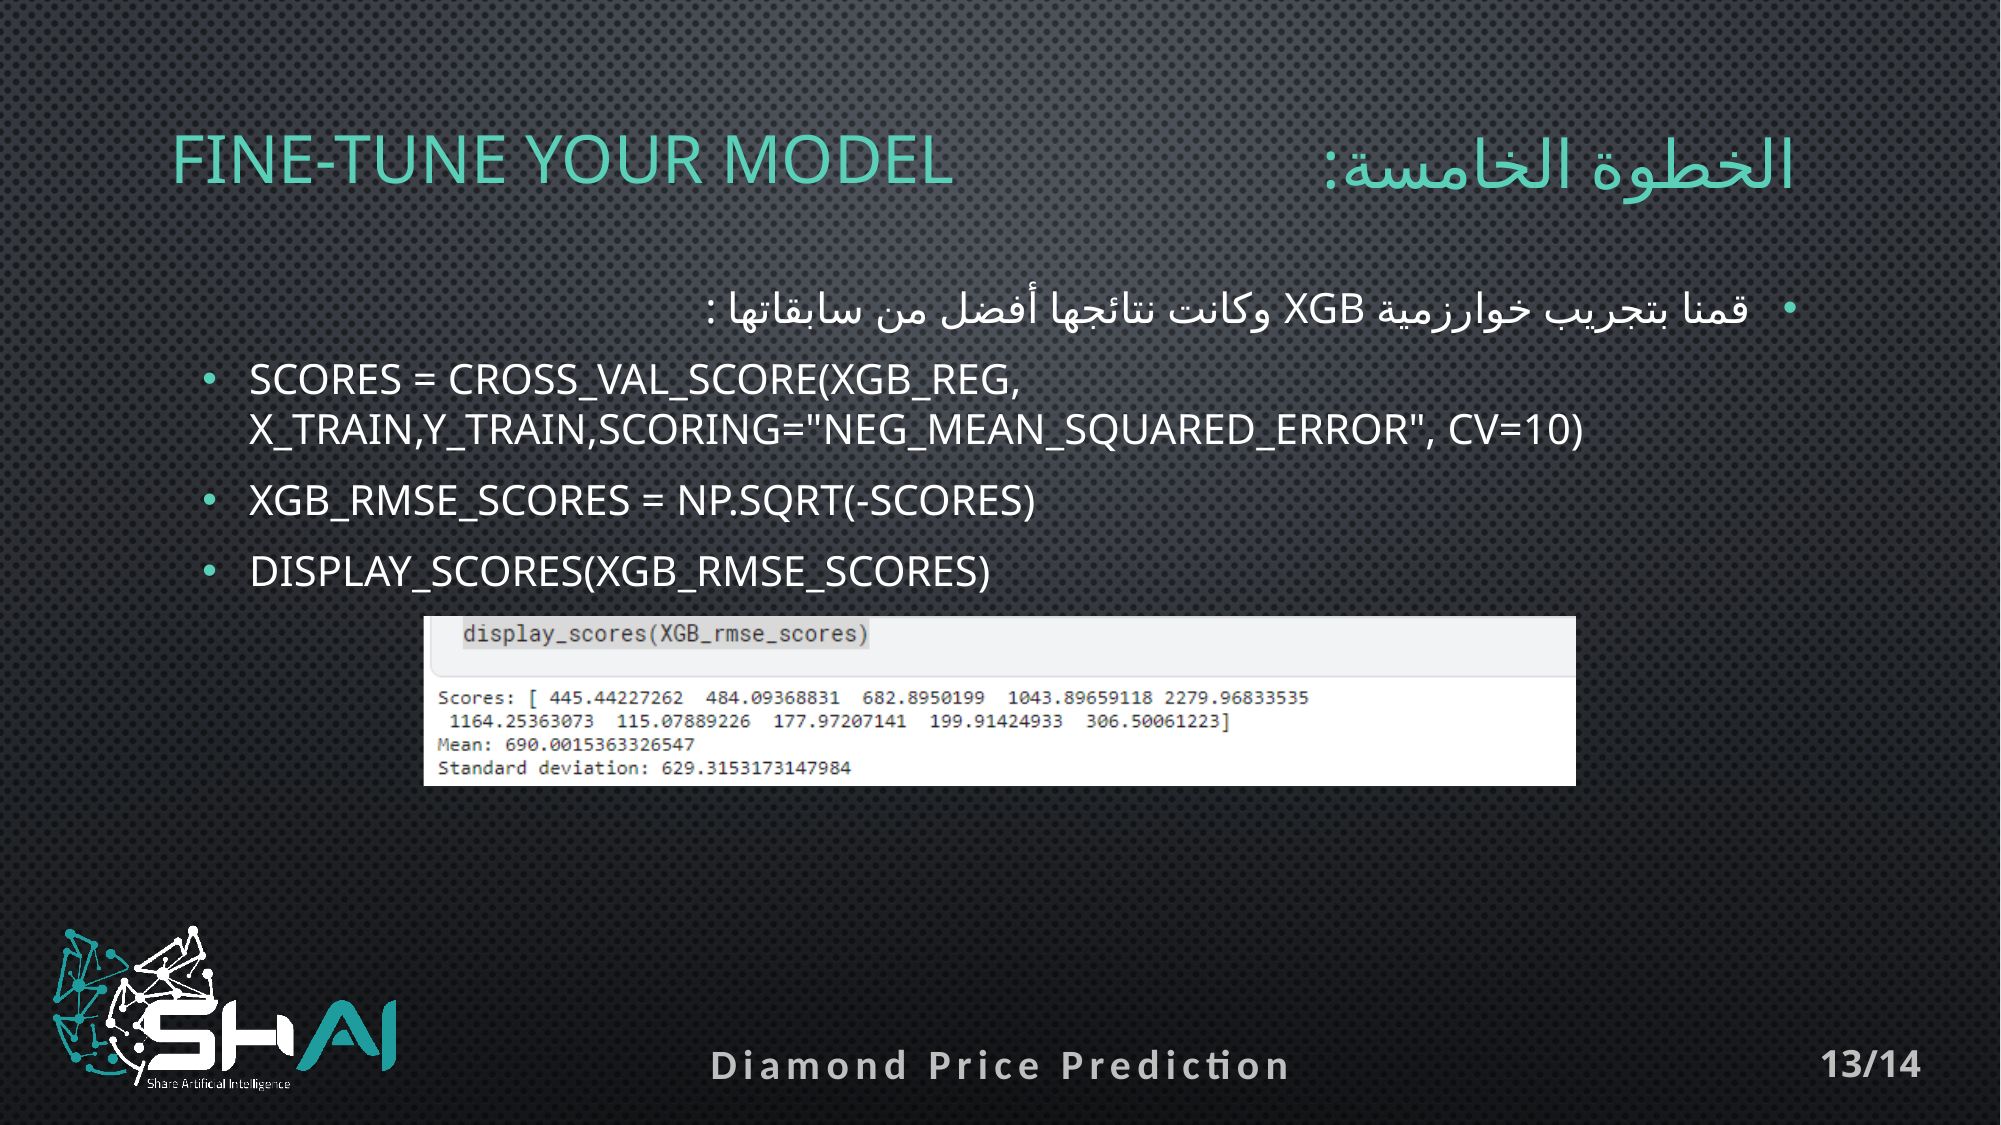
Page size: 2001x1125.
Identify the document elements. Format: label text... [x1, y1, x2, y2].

picture [0, 923, 448, 1094]
picture [423, 616, 1577, 786]
title الخطوة الخامسة: [1669, 93, 1813, 232]
list قمنا بتجريب خوارزمية XGB وكانت نتائجها أفضل من سابقاتها : scores = cross_val_score(XGB_reg, X_train,y_train,scoring="neg_mean_squared_error", cv=10) XGB_rmse_scores = np.sqrt(-scores) display_scores(XGB_rmse_scores) [187, 274, 1813, 787]
text_box Diamond Price Prediction [448, 1032, 1683, 1093]
text_box Fine-Tune Your Model [155, 59, 1669, 265]
slide_number 13/14 [1796, 1032, 1936, 1093]
